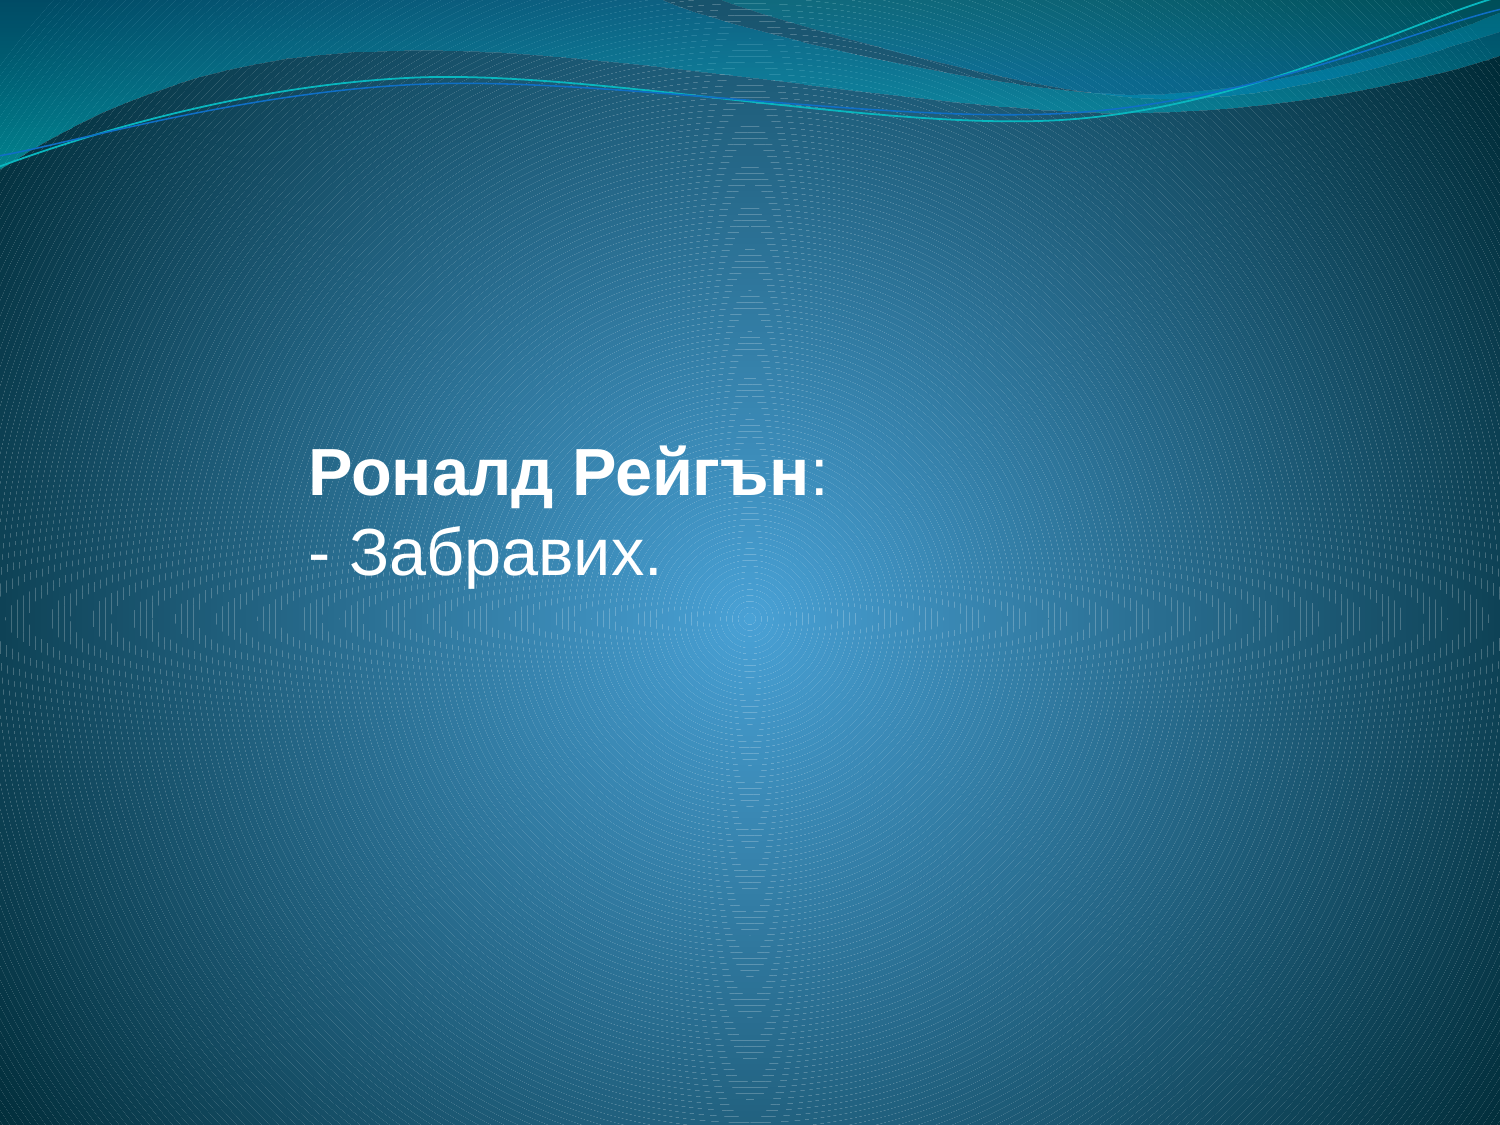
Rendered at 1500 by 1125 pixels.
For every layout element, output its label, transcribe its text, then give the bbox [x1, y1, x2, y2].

list Роналд Рейгън: - Забравих. [300, 420, 1086, 870]
